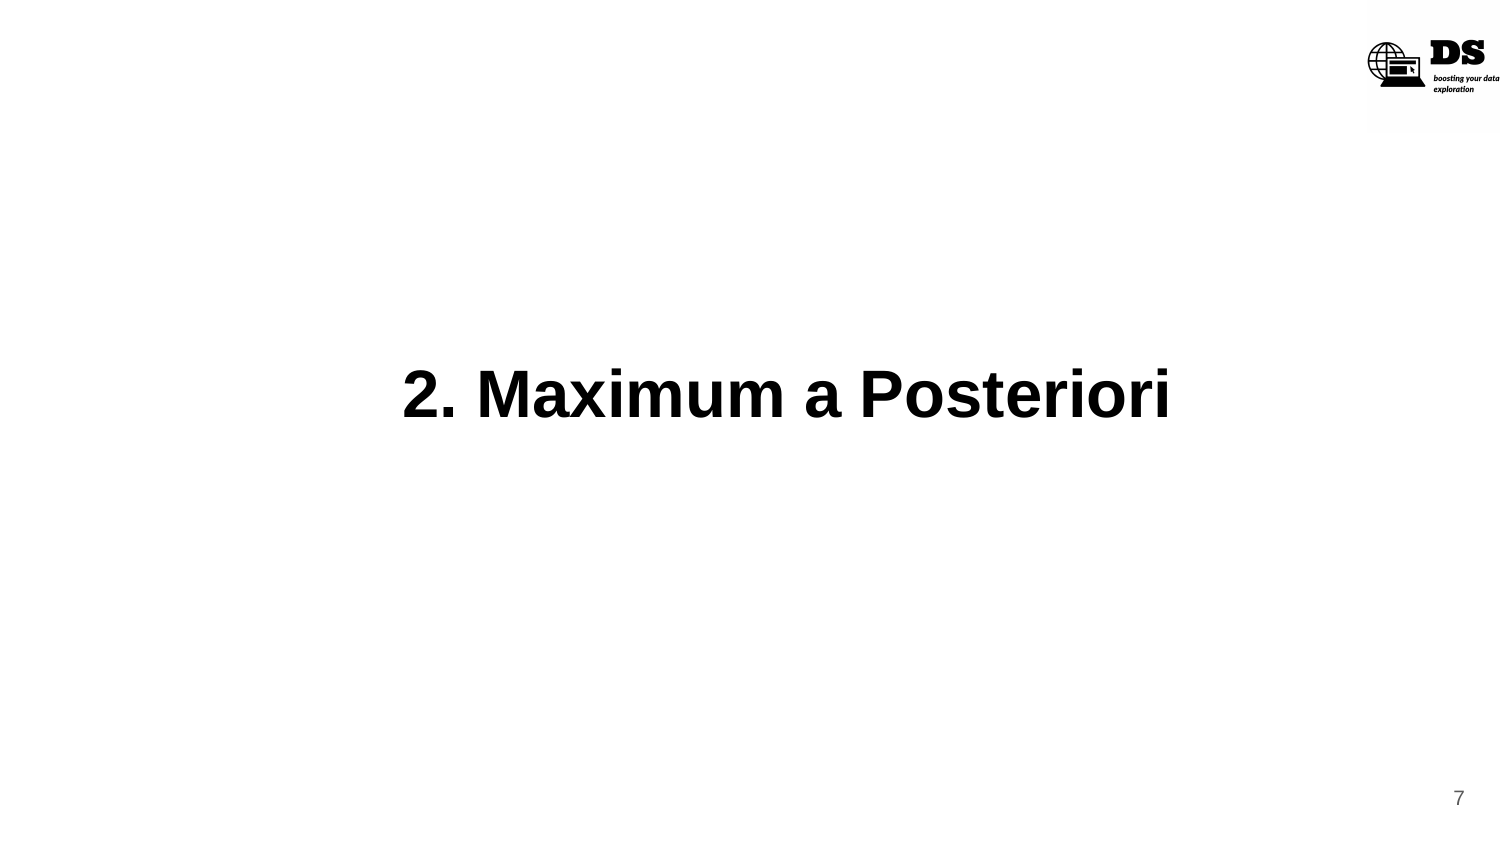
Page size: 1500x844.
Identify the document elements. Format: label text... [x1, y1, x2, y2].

slide_number ‹#› [1389, 764, 1480, 830]
picture [1367, 0, 1500, 133]
title 2. Maximum a Posteriori [51, 335, 1449, 430]
